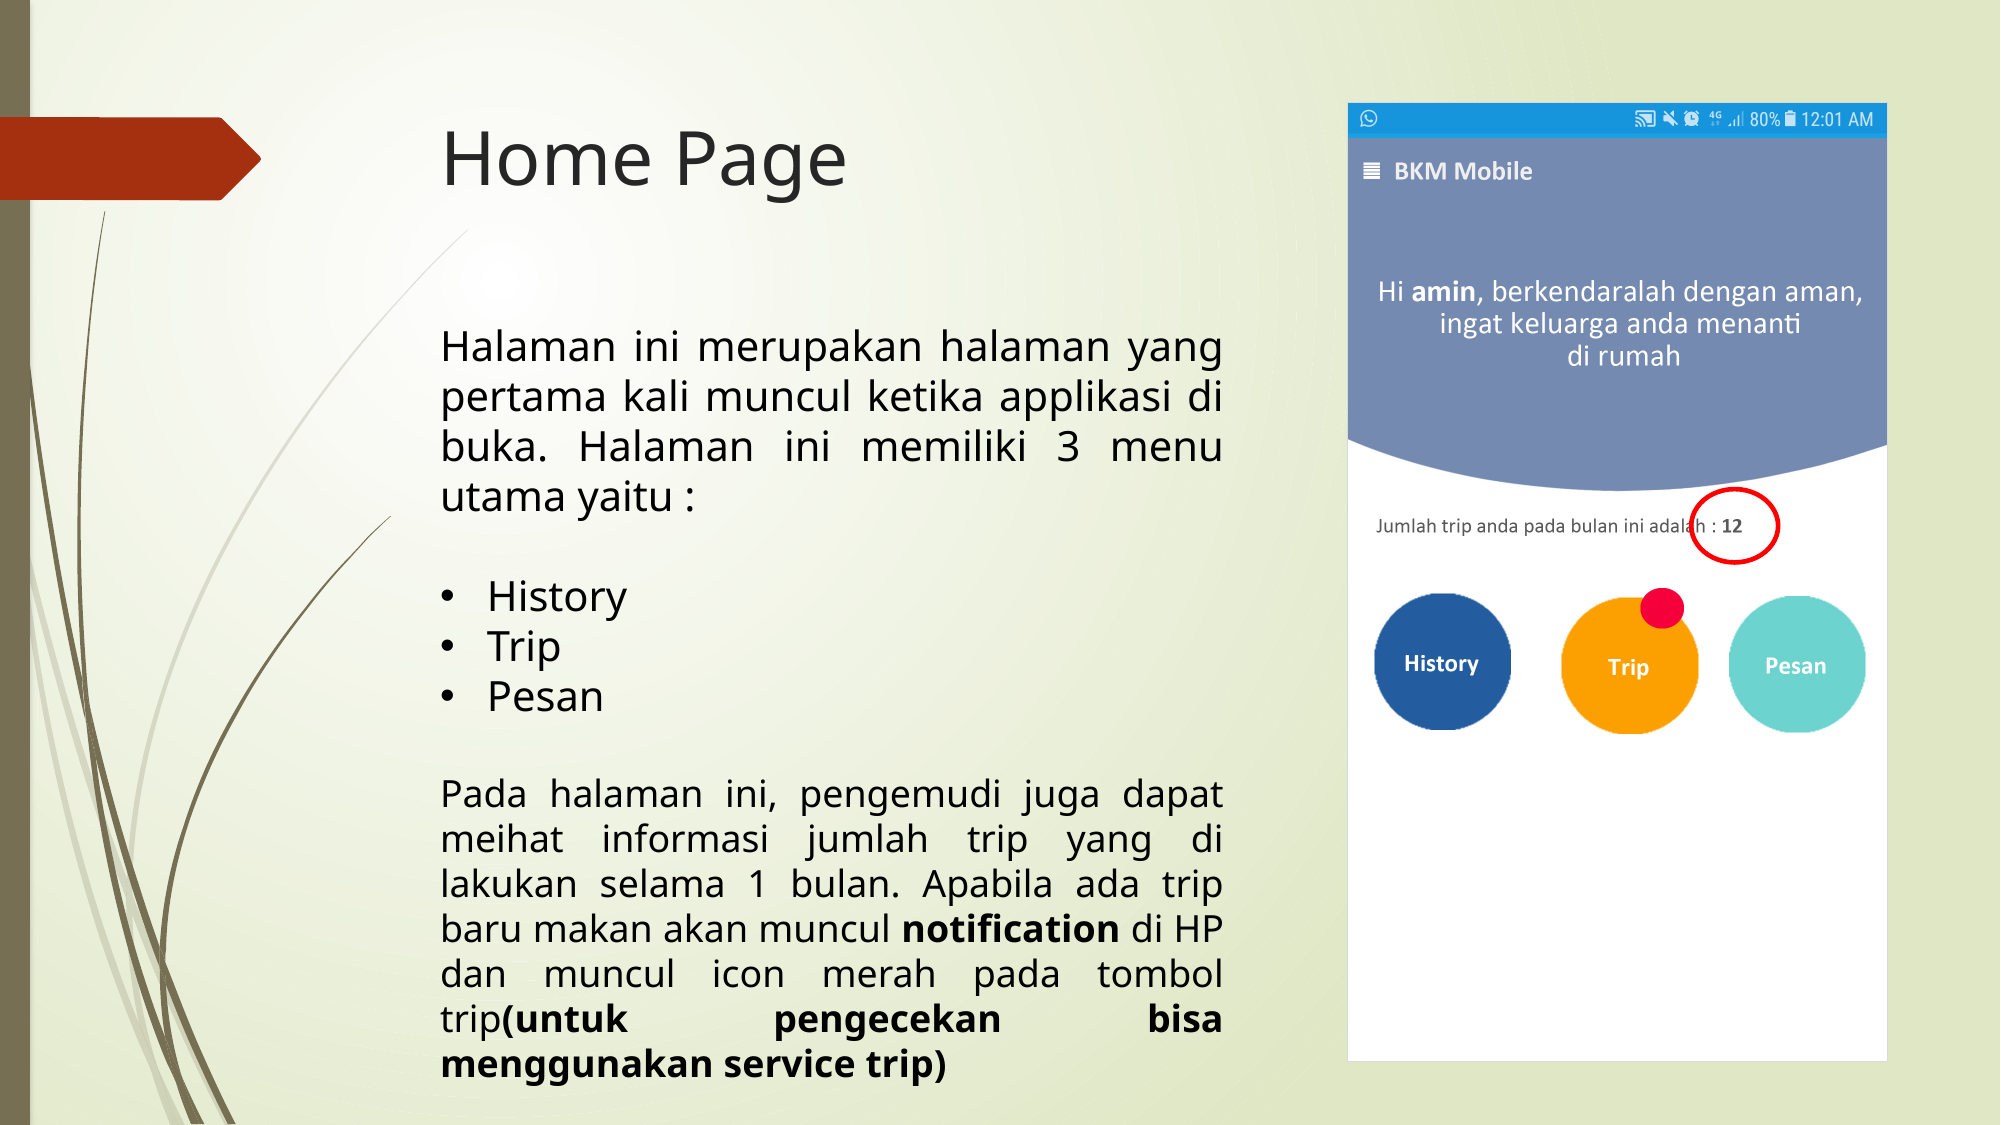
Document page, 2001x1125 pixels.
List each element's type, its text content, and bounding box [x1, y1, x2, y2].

title Home Page [425, 102, 1347, 313]
text_box Halaman ini merupakan halaman yang pertama kali muncul ketika applikasi di buka. Halaman ini memiliki 3 menu utama yaitu : History Trip Pesan Pada halaman ini, pengemudi juga dapat meihat informasi jumlah trip yang di lakukan selama 1 bulan. Apabila ada trip baru makan akan muncul notification di HP dan muncul icon merah pada tombol trip(untuk pengecekan bisa menggunakan service trip) [425, 312, 1240, 1093]
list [1347, 102, 1888, 1062]
